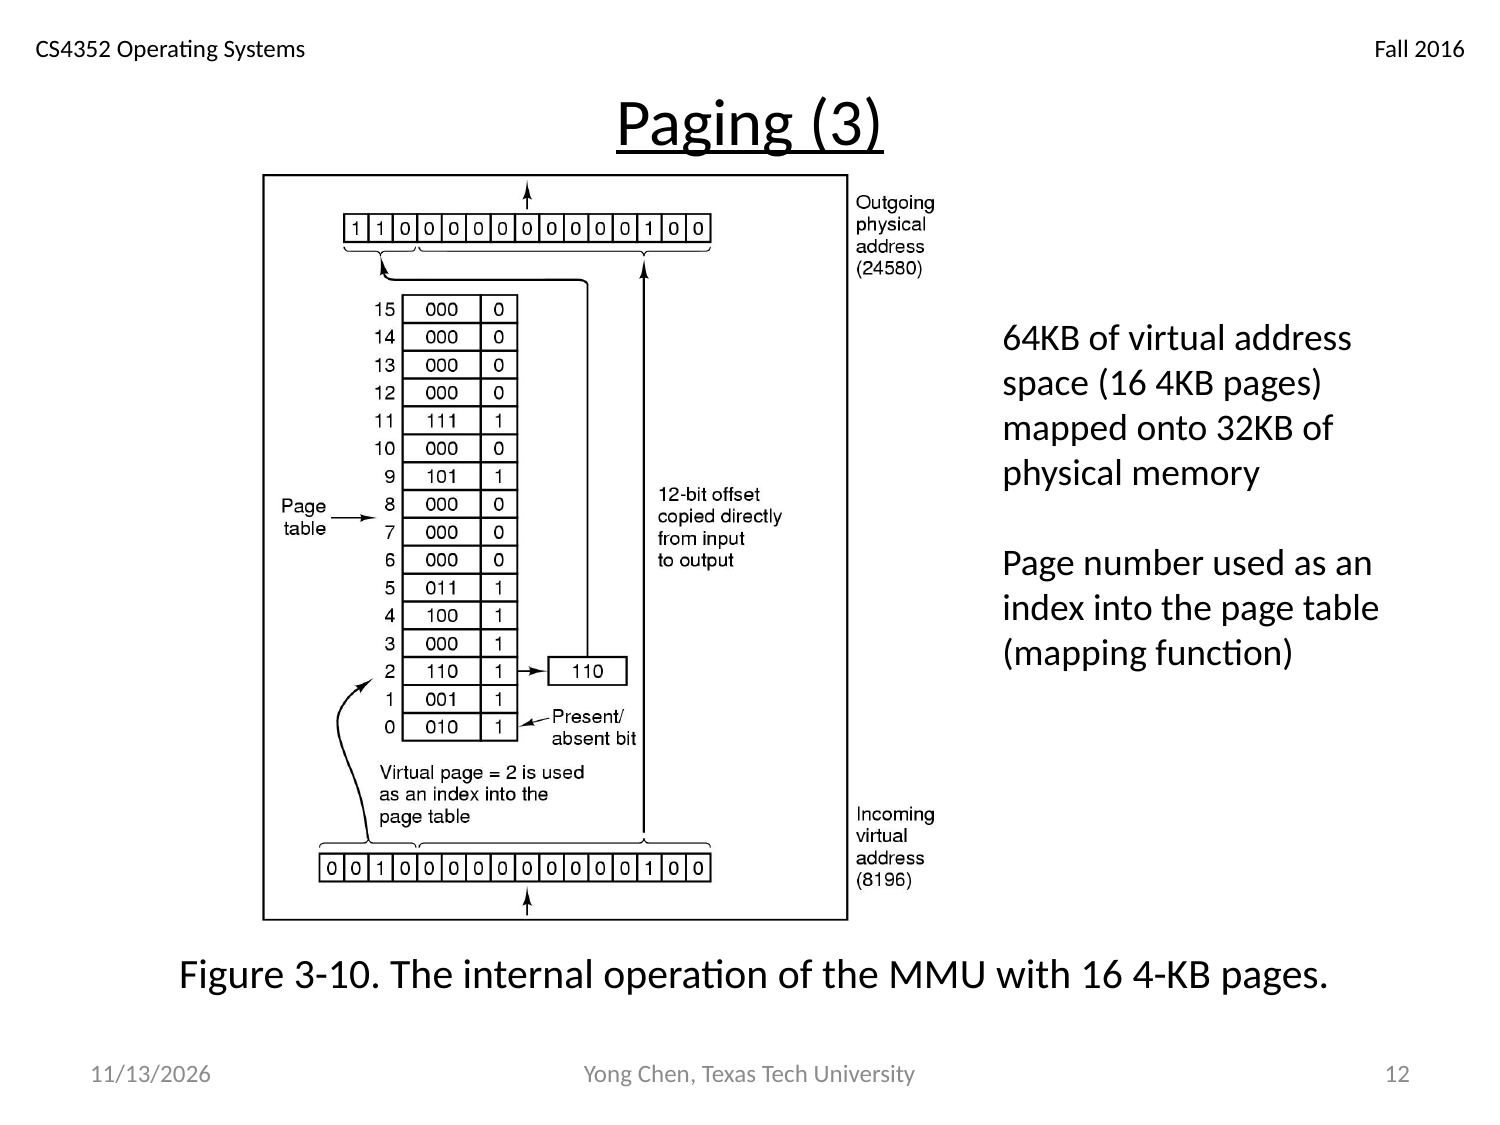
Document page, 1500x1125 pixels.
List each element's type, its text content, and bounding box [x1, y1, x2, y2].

picture [260, 171, 939, 921]
text_box Figure 3-10. The internal operation of the MMU with 16 4-KB pages. [160, 939, 1349, 1043]
slide_number 12 [1074, 1042, 1425, 1103]
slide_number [75, 1042, 425, 1103]
footer Yong Chen, Texas Tech University [512, 1043, 988, 1103]
title Paging (3) [75, 71, 1425, 199]
text_box 64KB of virtual address space (16 4KB pages) mapped onto 32KB of physical memory Page number used as an index into the page table (mapping function) [987, 305, 1445, 726]
